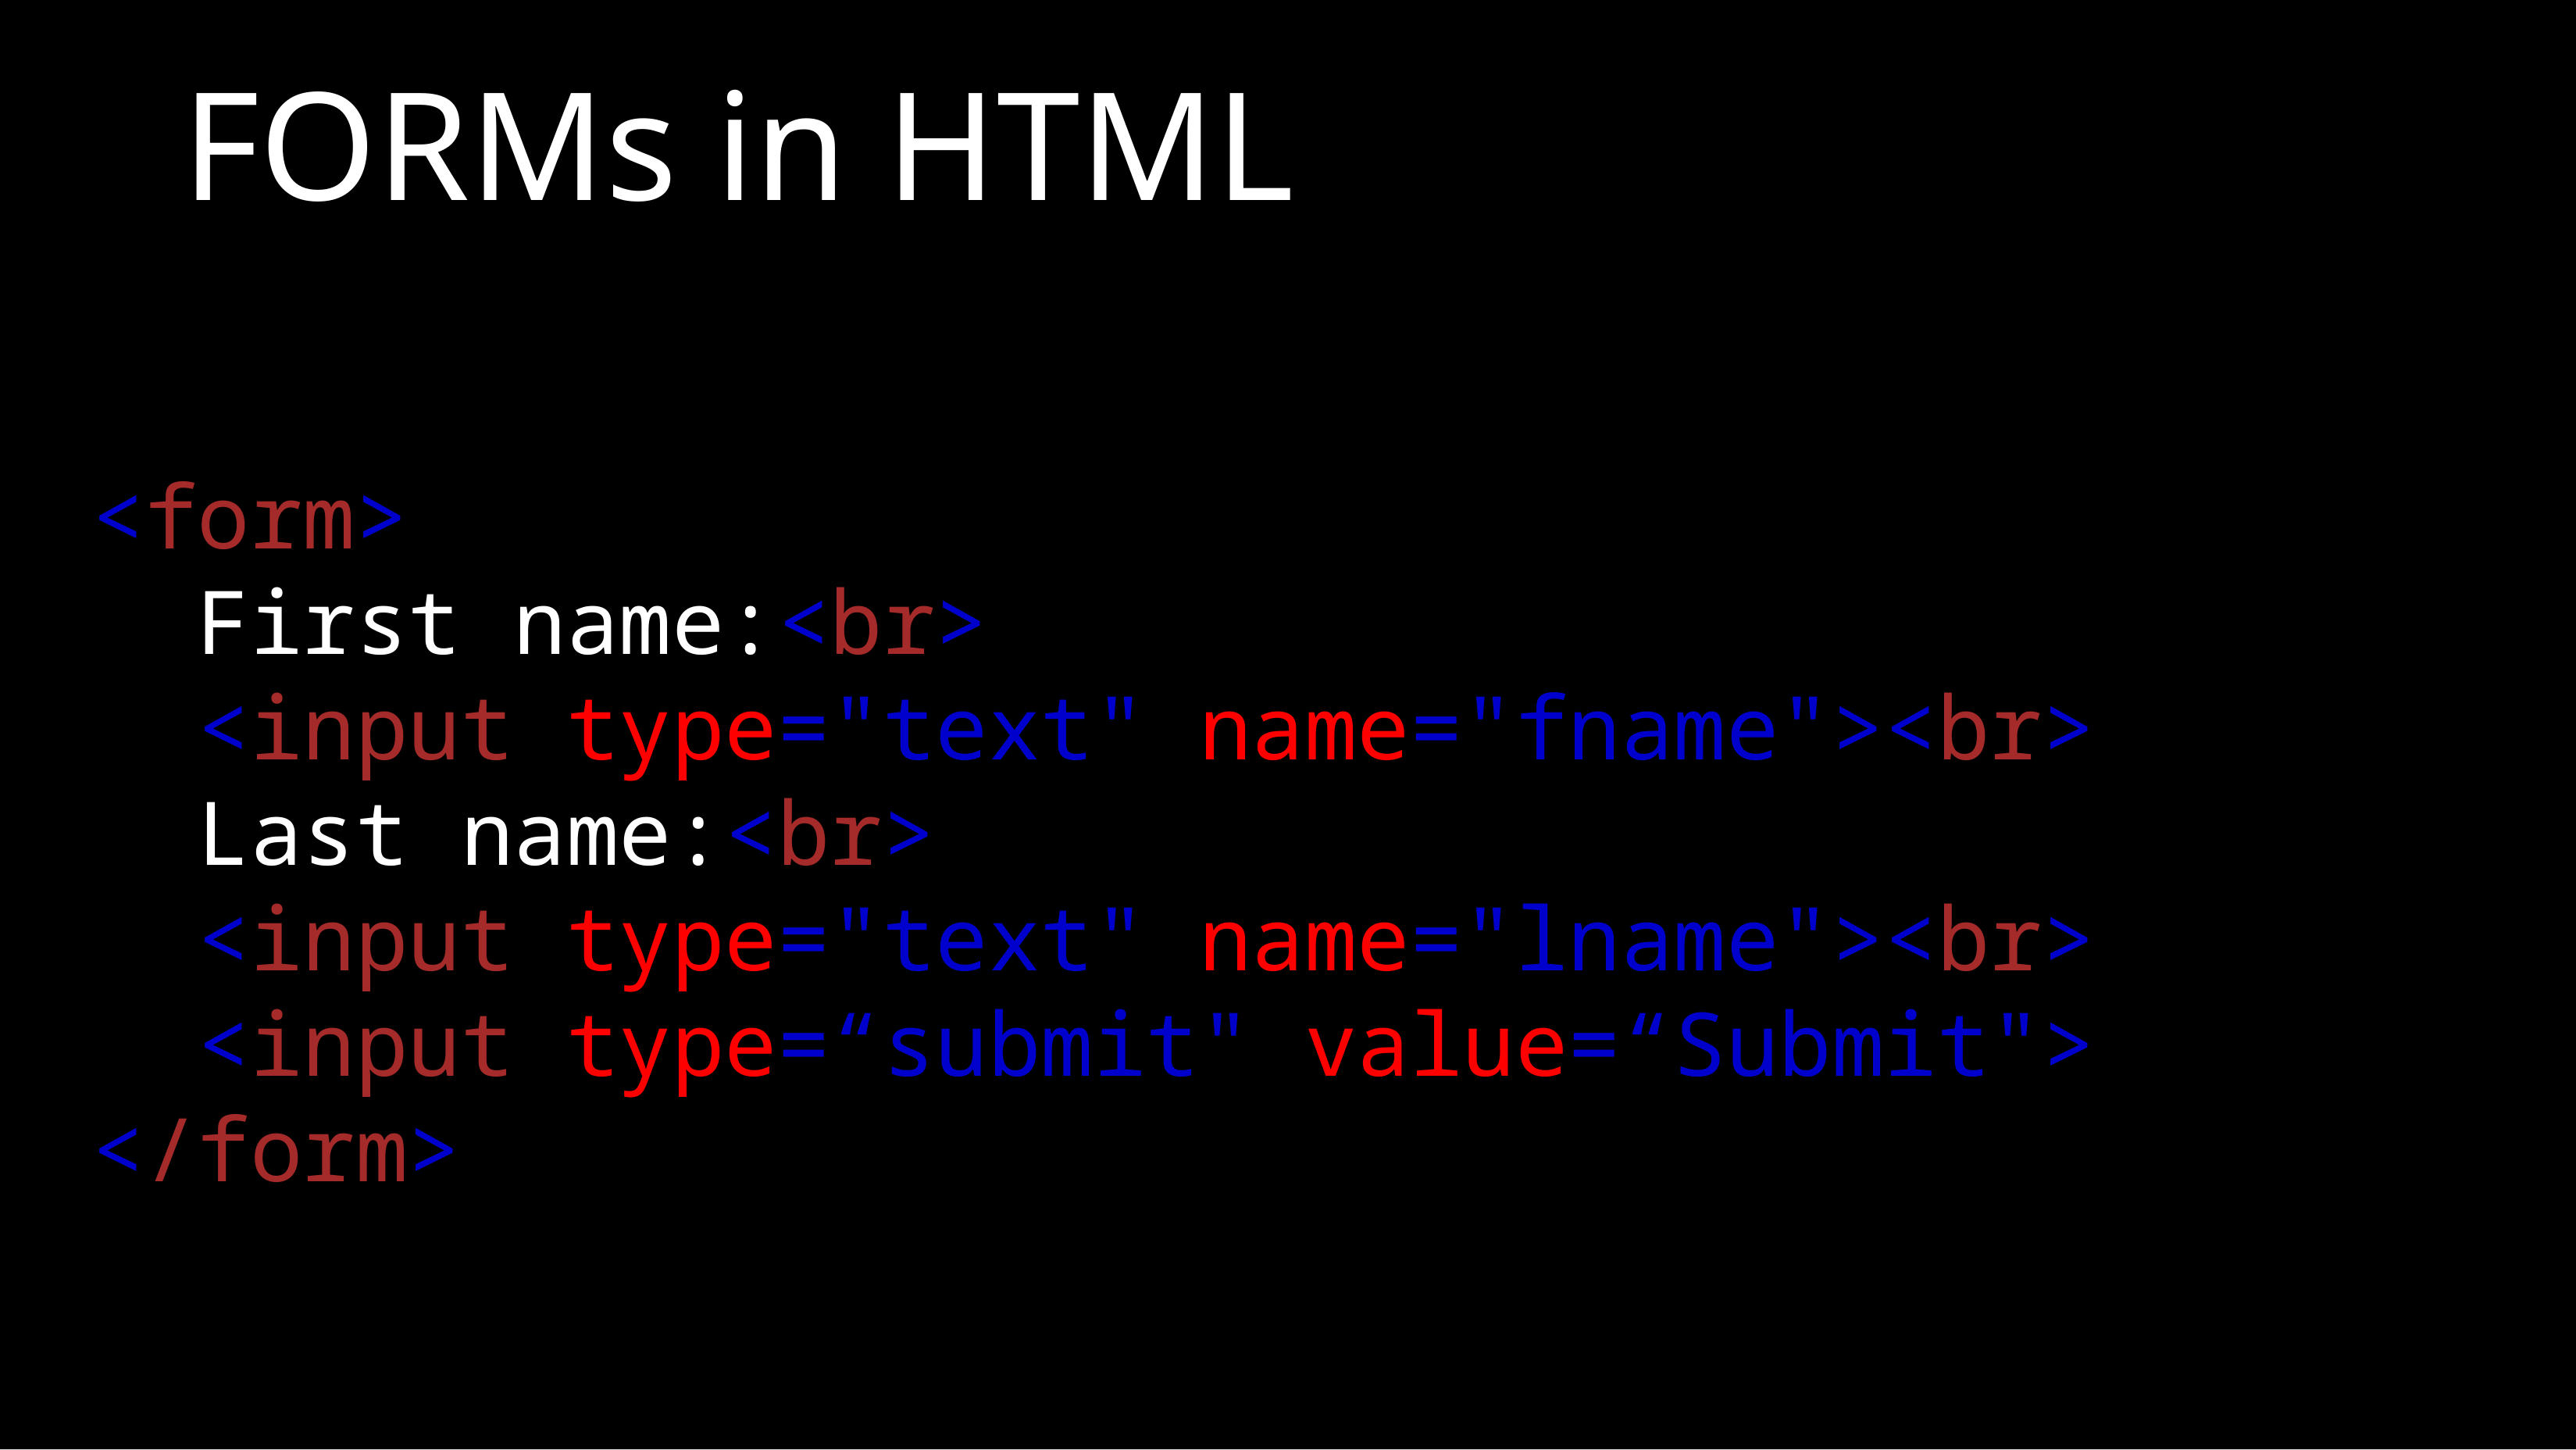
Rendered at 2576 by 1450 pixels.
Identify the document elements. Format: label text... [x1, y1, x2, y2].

title FORMs in HTML [182, 50, 2051, 293]
list <form> First name:<br> <input type="text" name="fname"><br> Last name:<br> <input type="text" name="lname"><br> <input type=“submit" value=“Submit"> </form> [91, 461, 2485, 1291]
